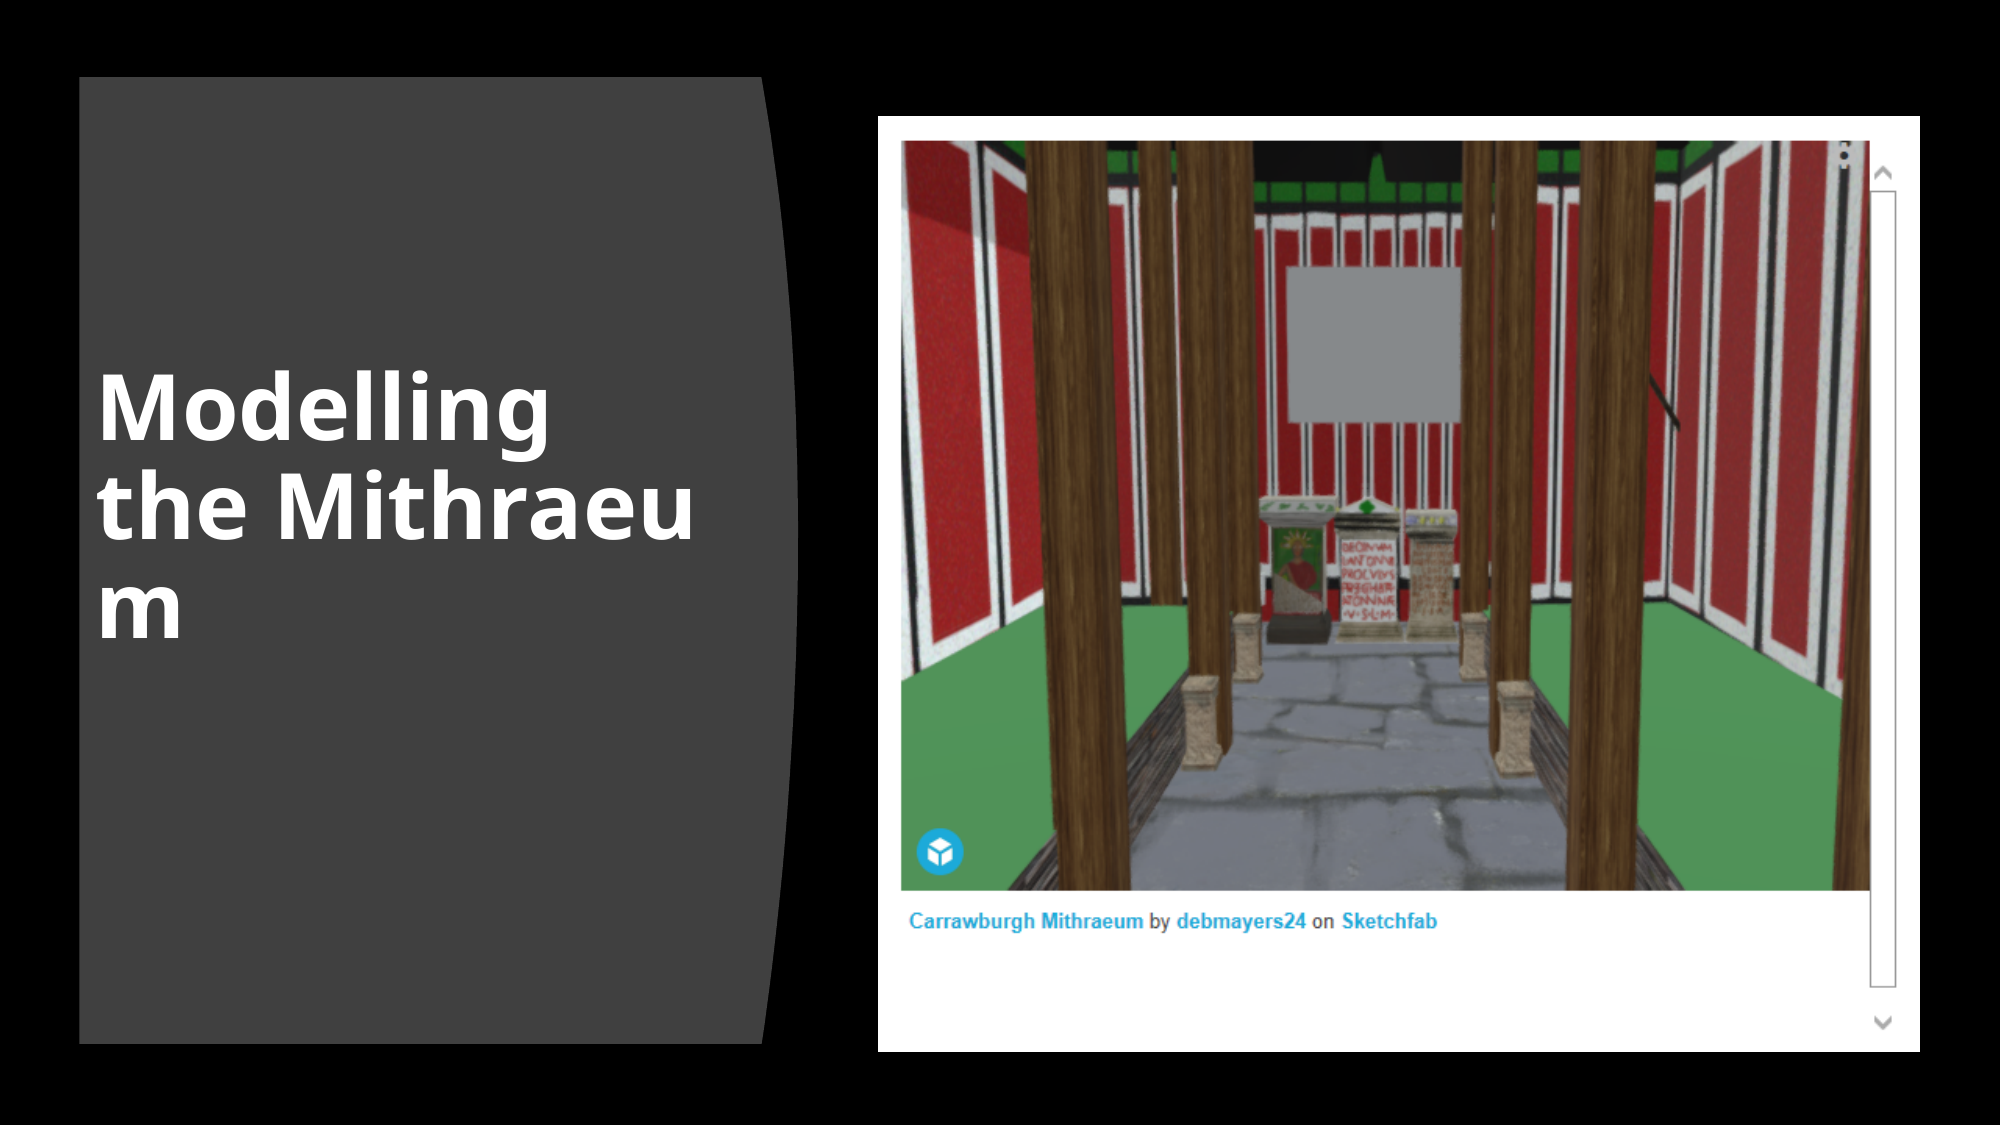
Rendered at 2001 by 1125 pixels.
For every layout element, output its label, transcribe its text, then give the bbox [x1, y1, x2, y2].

text_box [78, 76, 800, 1045]
picture [878, 116, 1920, 1052]
title Modelling the Mithraeum [80, 166, 769, 953]
